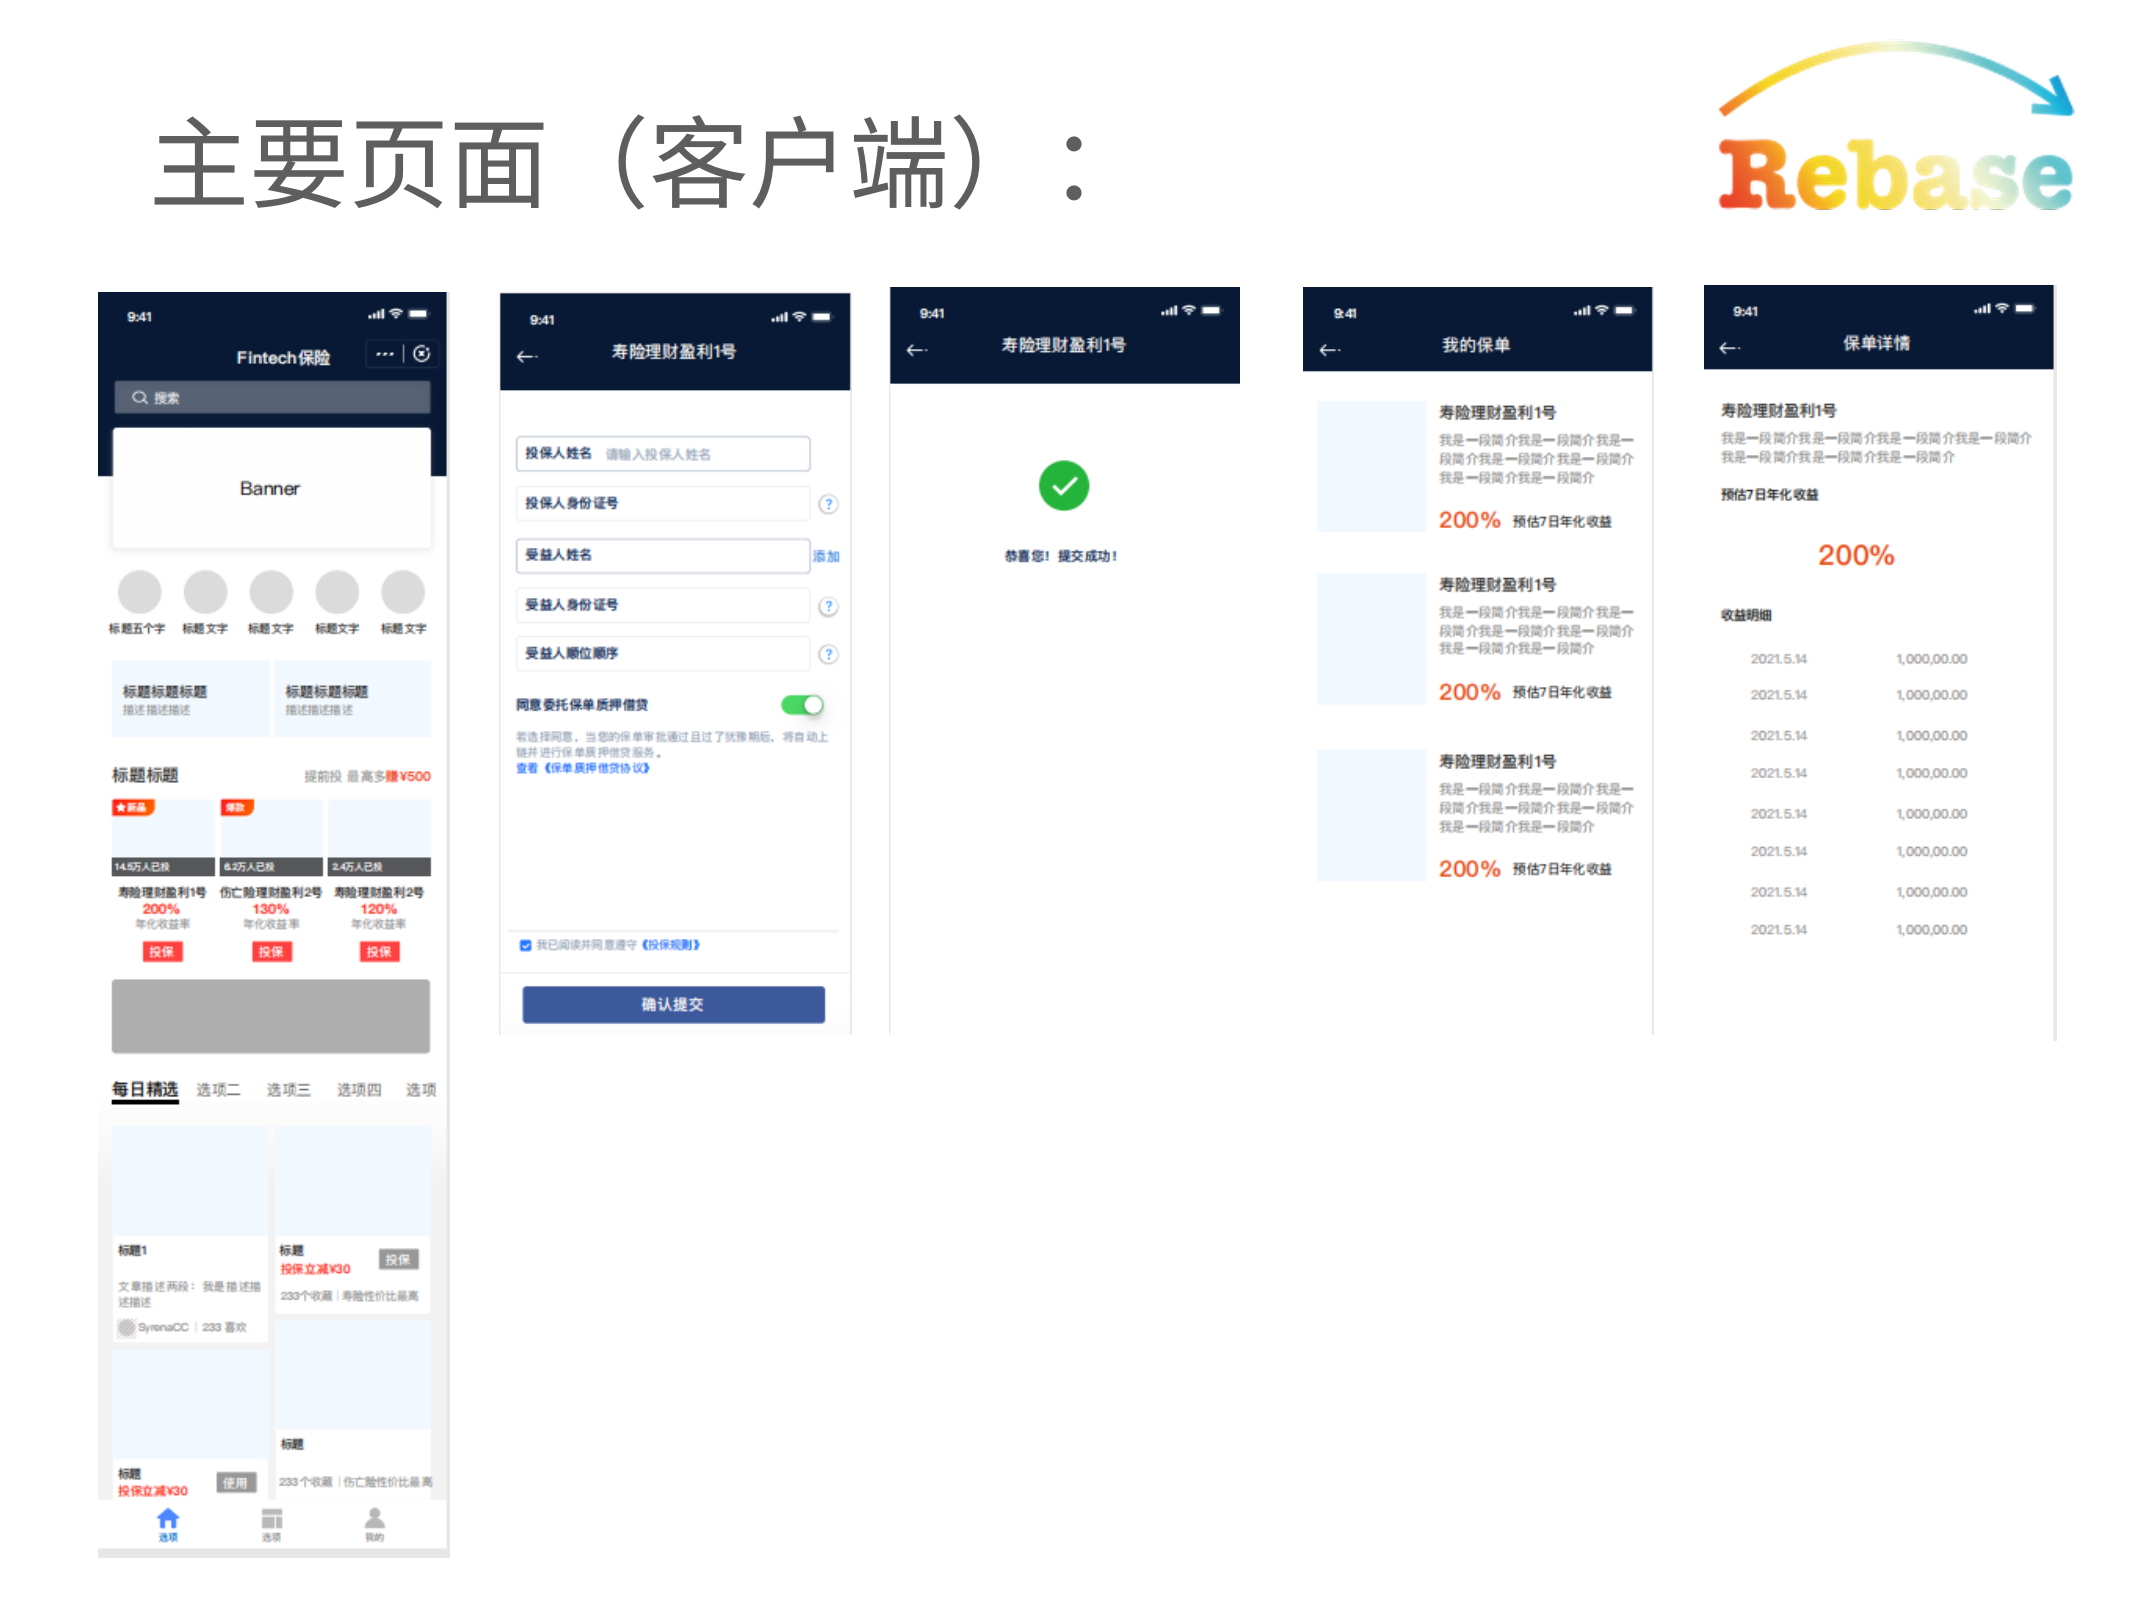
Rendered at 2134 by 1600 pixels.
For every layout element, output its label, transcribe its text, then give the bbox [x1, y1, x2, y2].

text_box 主要页面（客户端）： [98, 91, 1202, 229]
picture [499, 291, 852, 1035]
picture [1715, 36, 2080, 215]
picture [1302, 287, 1654, 1035]
picture [1704, 285, 2057, 1041]
picture [97, 291, 450, 1558]
picture [889, 287, 1240, 1035]
